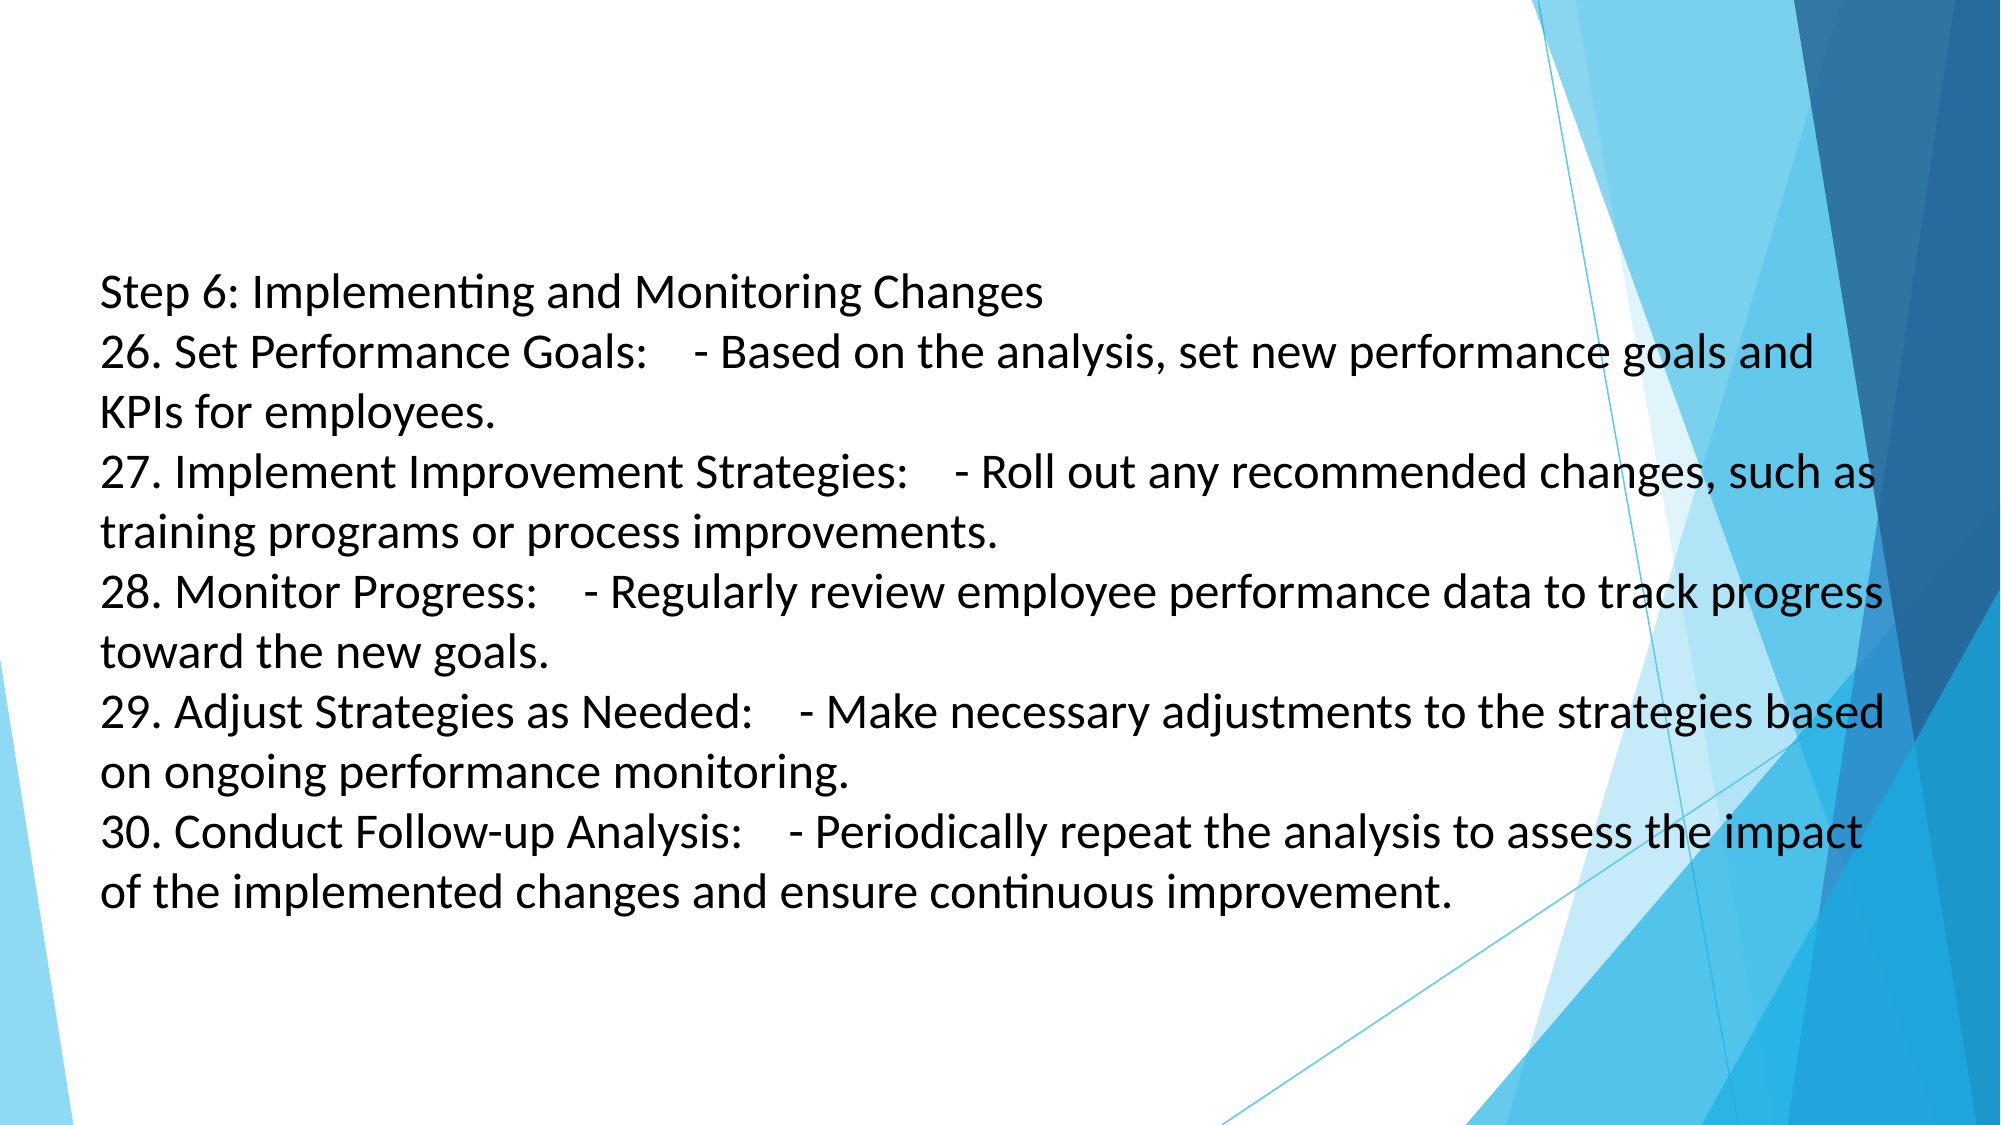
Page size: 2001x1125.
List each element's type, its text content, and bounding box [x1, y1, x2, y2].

list Step 6: Implementing and Monitoring Changes 26. Set Performance Goals: - Based on the analysis, set new performance goals and KPIs for employees. 27. Implement Improvement Strategies: - Roll out any recommended changes, such as training programs or process improvements. 28. Monitor Progress: - Regularly review employee performance data to track progress toward the new goals. 29. Adjust Strategies as Needed: - Make necessary adjustments to the strategies based on ongoing performance monitoring. 30. Conduct Follow-up Analysis: - Periodically repeat the analysis to assess the impact of the implemented changes and ensure continuous improvement. [99, 258, 1900, 926]
